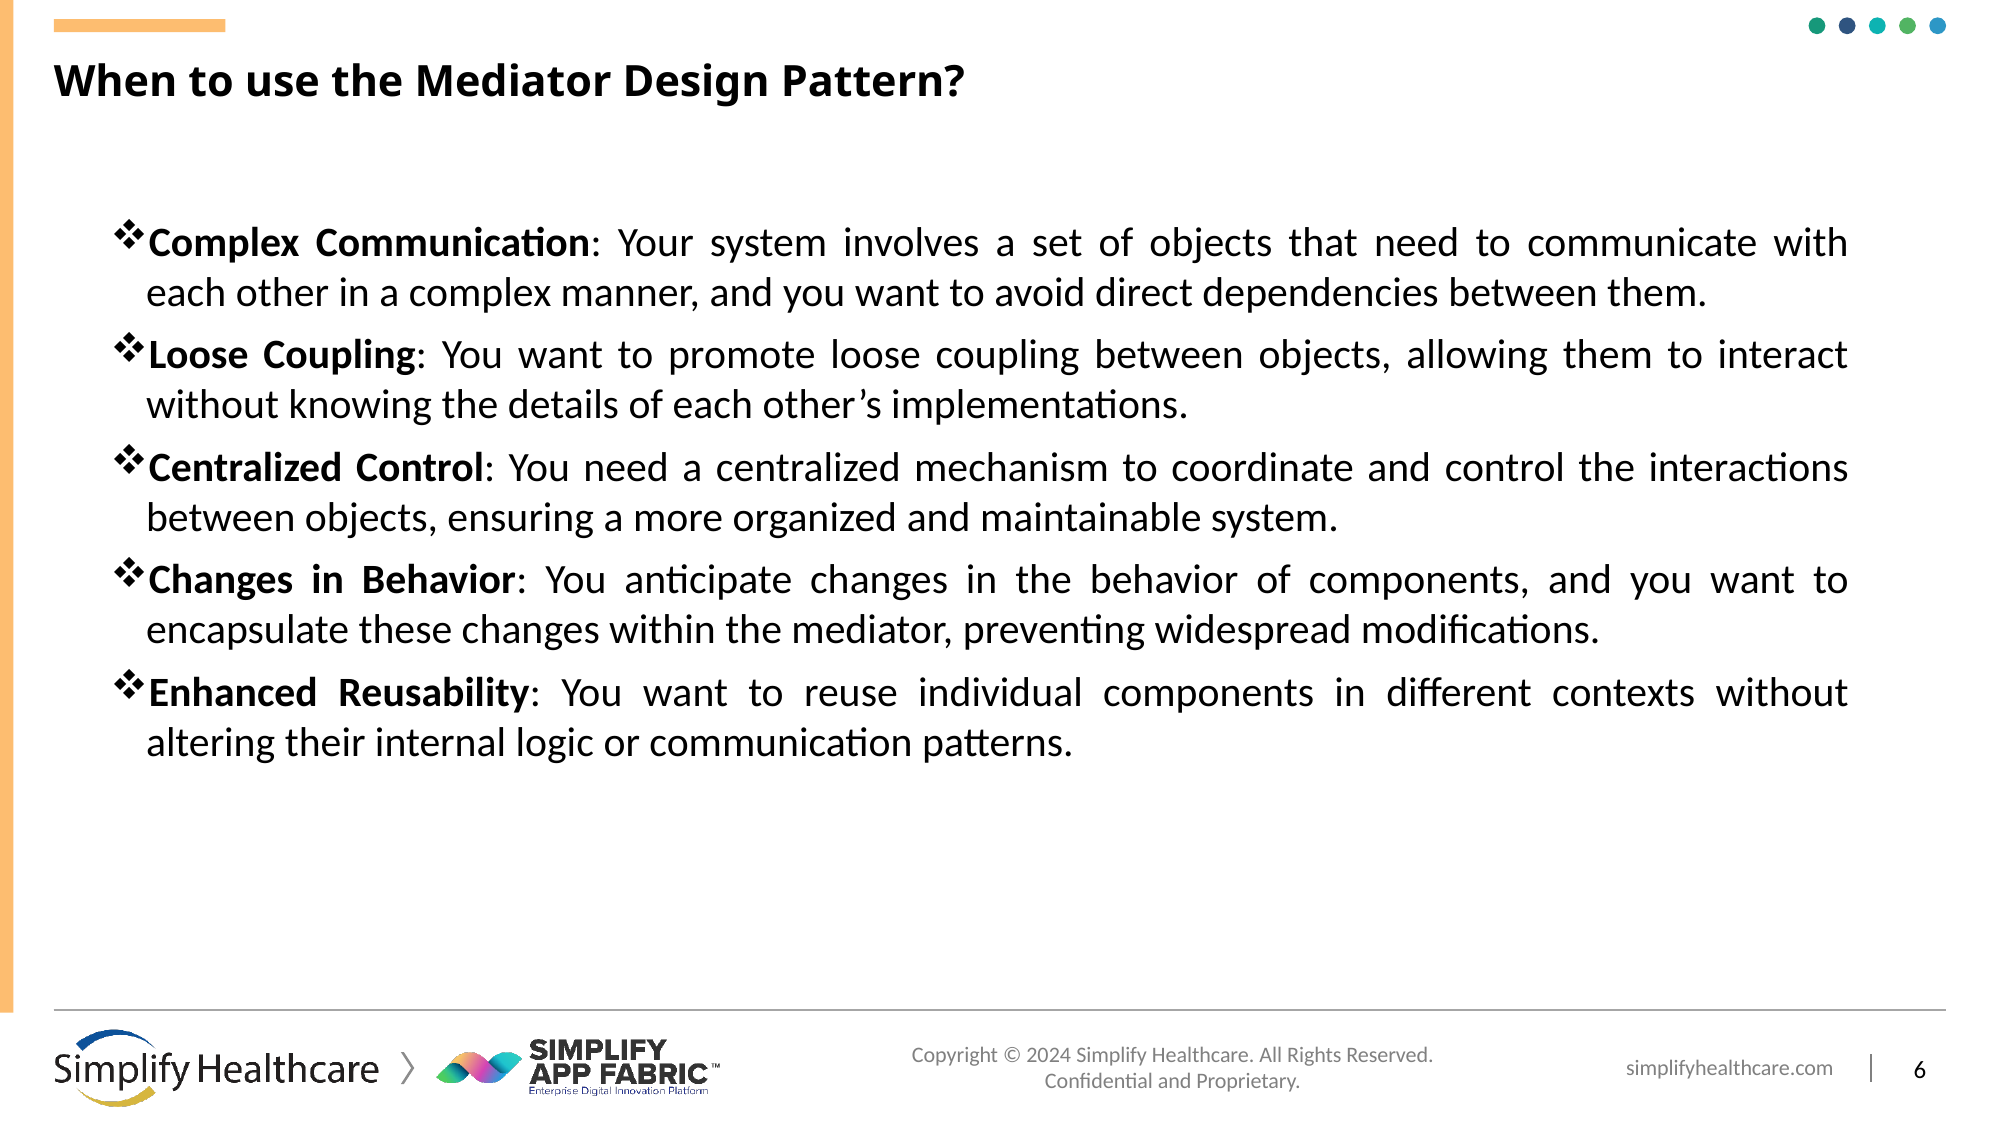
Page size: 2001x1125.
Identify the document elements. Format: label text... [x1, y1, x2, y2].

list Complex Communication: Your system involves a set of objects that need to communicate with each other in a complex manner, and you want to avoid direct dependencies between them. Loose Coupling: You want to promote loose coupling between objects, allowing them to interact without knowing the details of each other’s implementations. Centralized Control: You need a centralized mechanism to coordinate and control the interactions between objects, ensuring a more organized and maintainable system. Changes in Behavior: You anticipate changes in the behavior of components, and you want to encapsulate these changes within the mediator, preventing widespread modifications. Enhanced Reusability: You want to reuse individual components in different contexts without altering their internal logic or communication patterns. [110, 214, 1850, 963]
title When to use the Mediator Design Pattern? [53, 53, 1947, 158]
picture [432, 1035, 723, 1100]
picture [51, 1025, 381, 1111]
